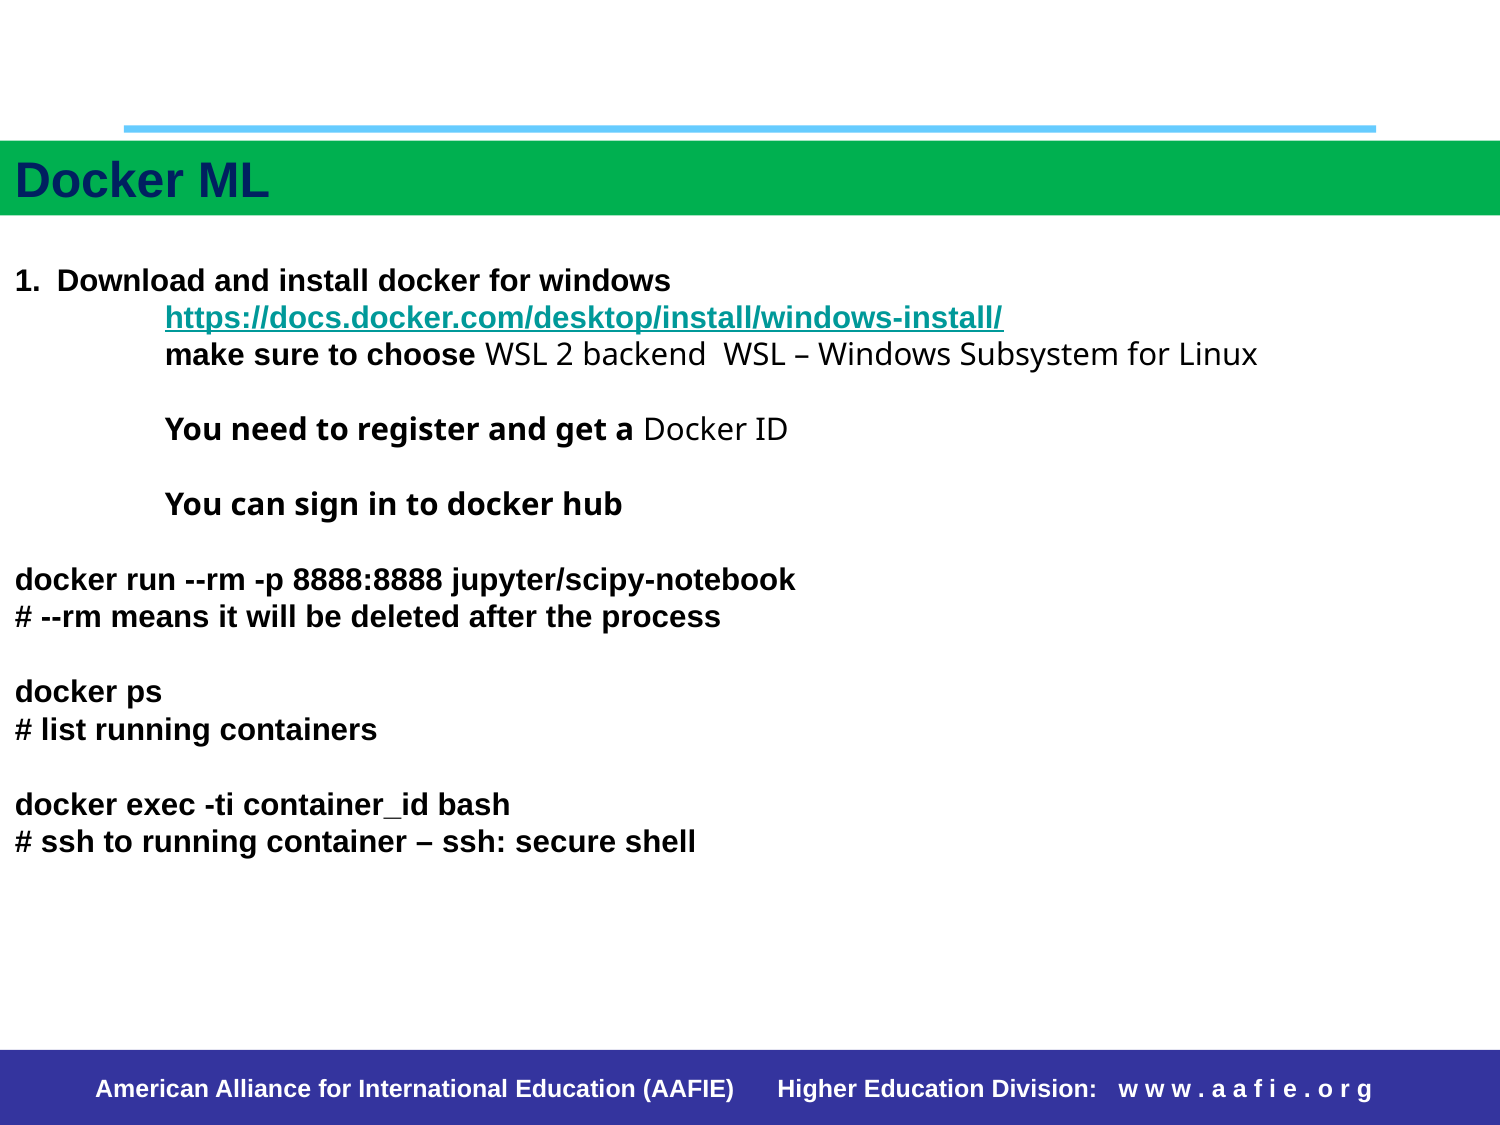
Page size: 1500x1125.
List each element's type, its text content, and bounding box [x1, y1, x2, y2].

text_box Docker ML [0, 140, 1500, 216]
text_box Download and install docker for windows https://docs.docker.com/desktop/install/windows-install/ make sure to choose WSL 2 backend WSL – Windows Subsystem for Linux You need to register and get a Docker ID You can sign in to docker hub docker run --rm -p 8888:8888 jupyter/scipy-notebook # --rm means it will be deleted after the process docker ps # list running containers docker exec -ti container_id bash # ssh to running container – ssh: secure shell [0, 252, 1500, 942]
